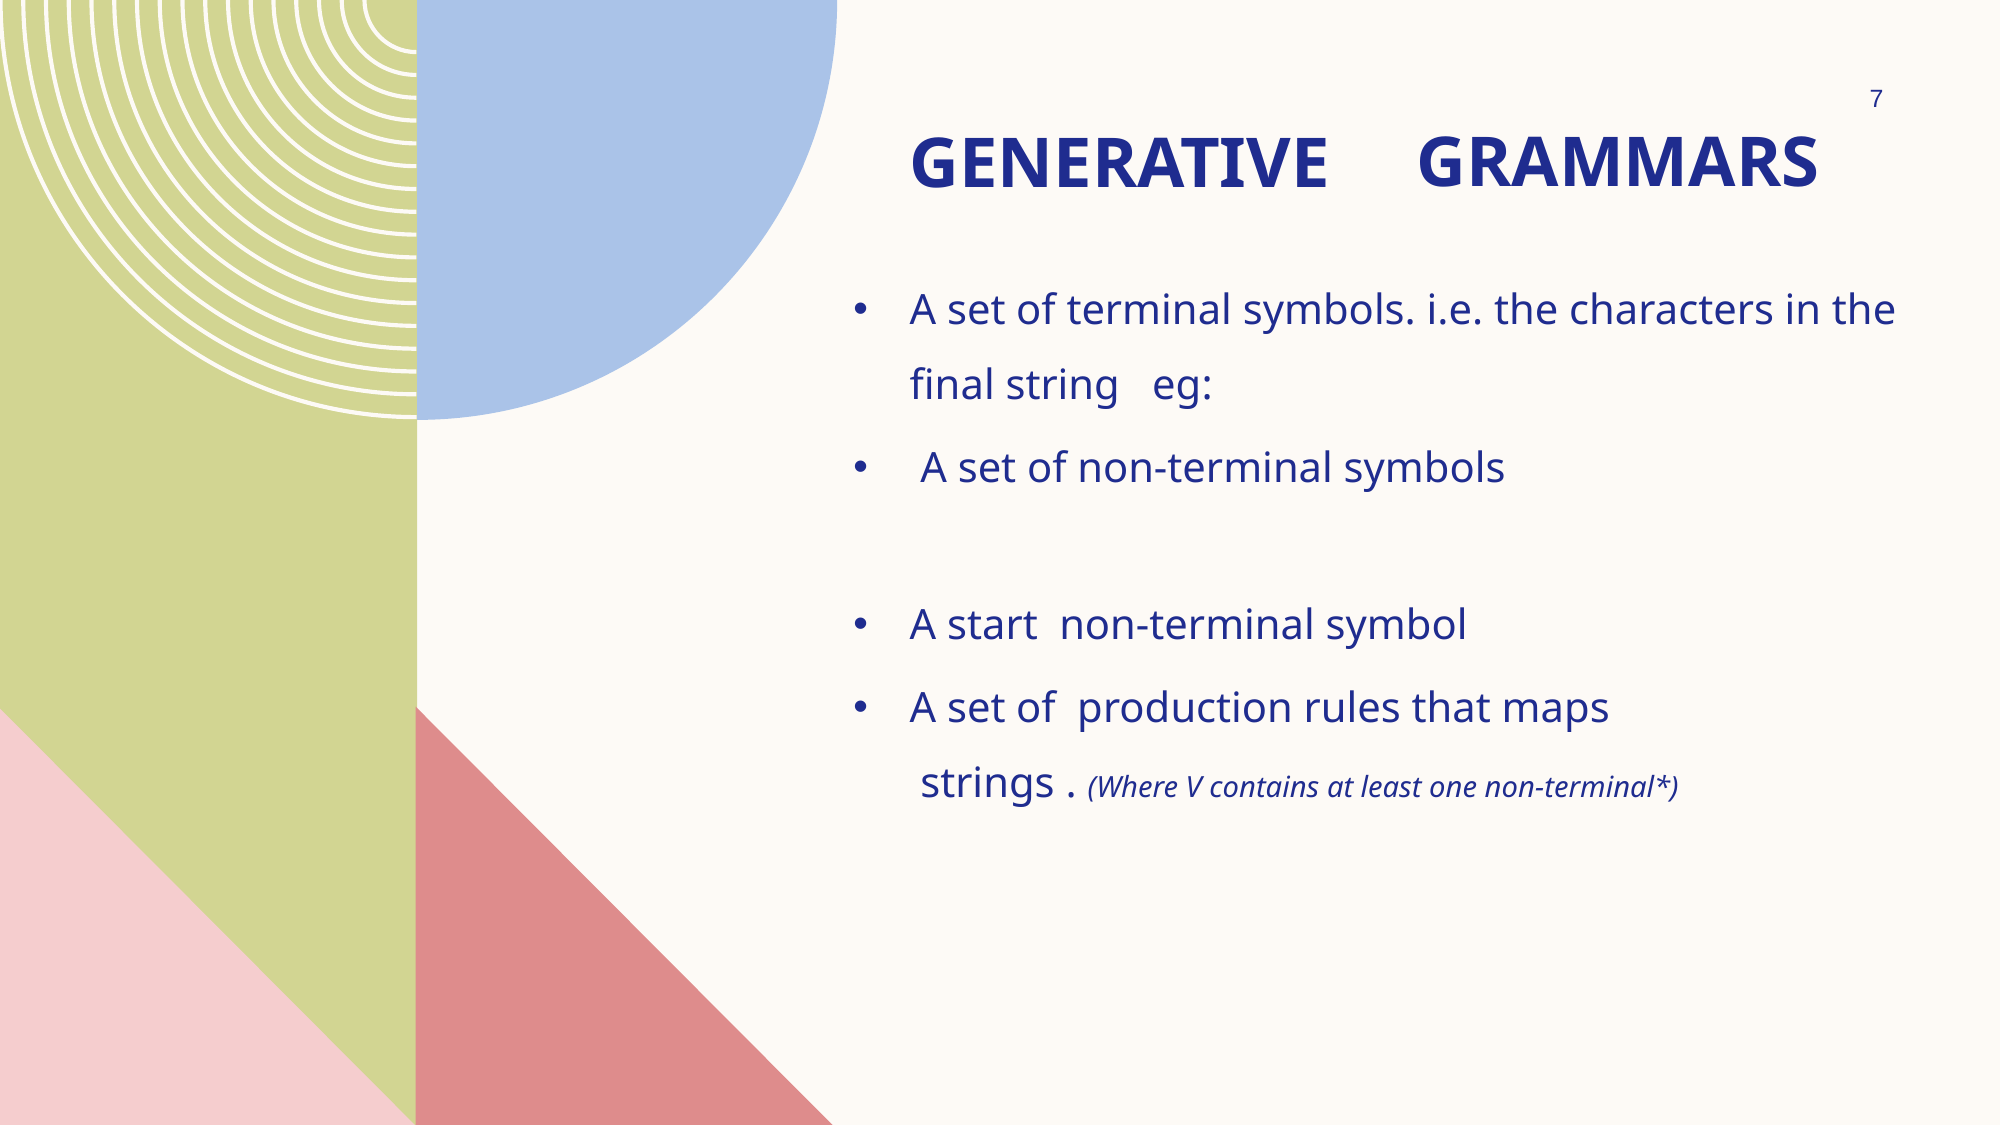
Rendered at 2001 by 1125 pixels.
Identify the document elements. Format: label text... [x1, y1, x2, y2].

slide_number 7 [1795, 75, 1958, 120]
text_box Generative [894, 111, 1392, 209]
title grammars [1416, 117, 1873, 253]
